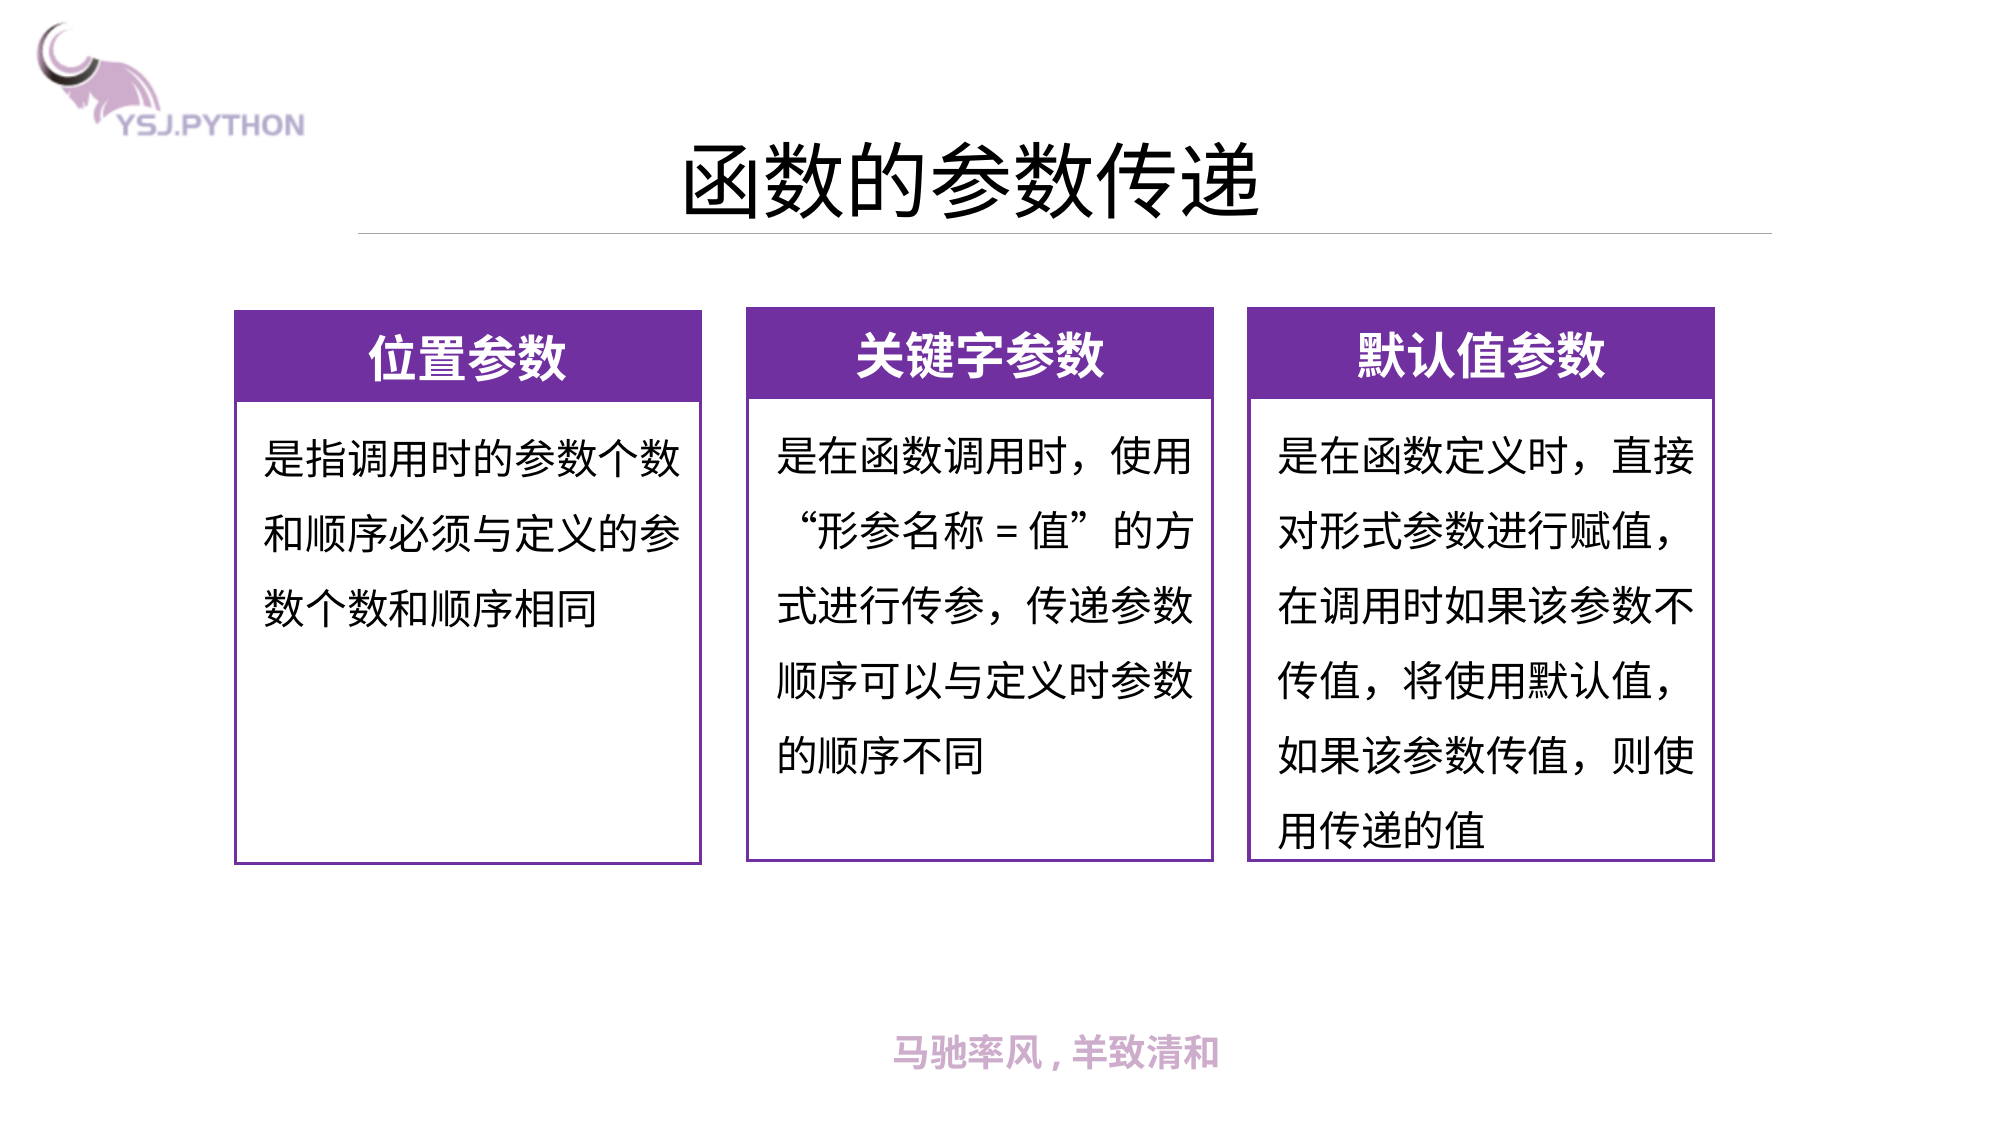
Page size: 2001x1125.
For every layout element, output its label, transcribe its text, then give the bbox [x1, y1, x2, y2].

text_box 关键字参数 [747, 310, 1214, 399]
text_box 马驰率风,羊致清和 [877, 1021, 1305, 1082]
text_box [234, 402, 701, 864]
text_box 是指调用时的参数个数和顺序必须与定义的参数个数和顺序相同 [248, 400, 714, 641]
text_box [747, 399, 1214, 861]
text_box [1248, 399, 1262, 861]
text_box 位置参数 [234, 313, 701, 402]
text_box 是在函数定义时，直接对形式参数进行赋值，在调用时如果该参数不传值，将使用默认值，如果该参数传值，则使用传递的值 [1262, 397, 1728, 863]
text_box 默认值参数 [1248, 310, 1715, 399]
picture [0, 0, 346, 159]
text_box 是在函数调用时，使用 “形参名称=值”的方式进行传参，传递参数顺序可以与定义时参数的顺序不同 [761, 397, 1227, 788]
text_box 函数的参数传递 [664, 121, 1278, 233]
